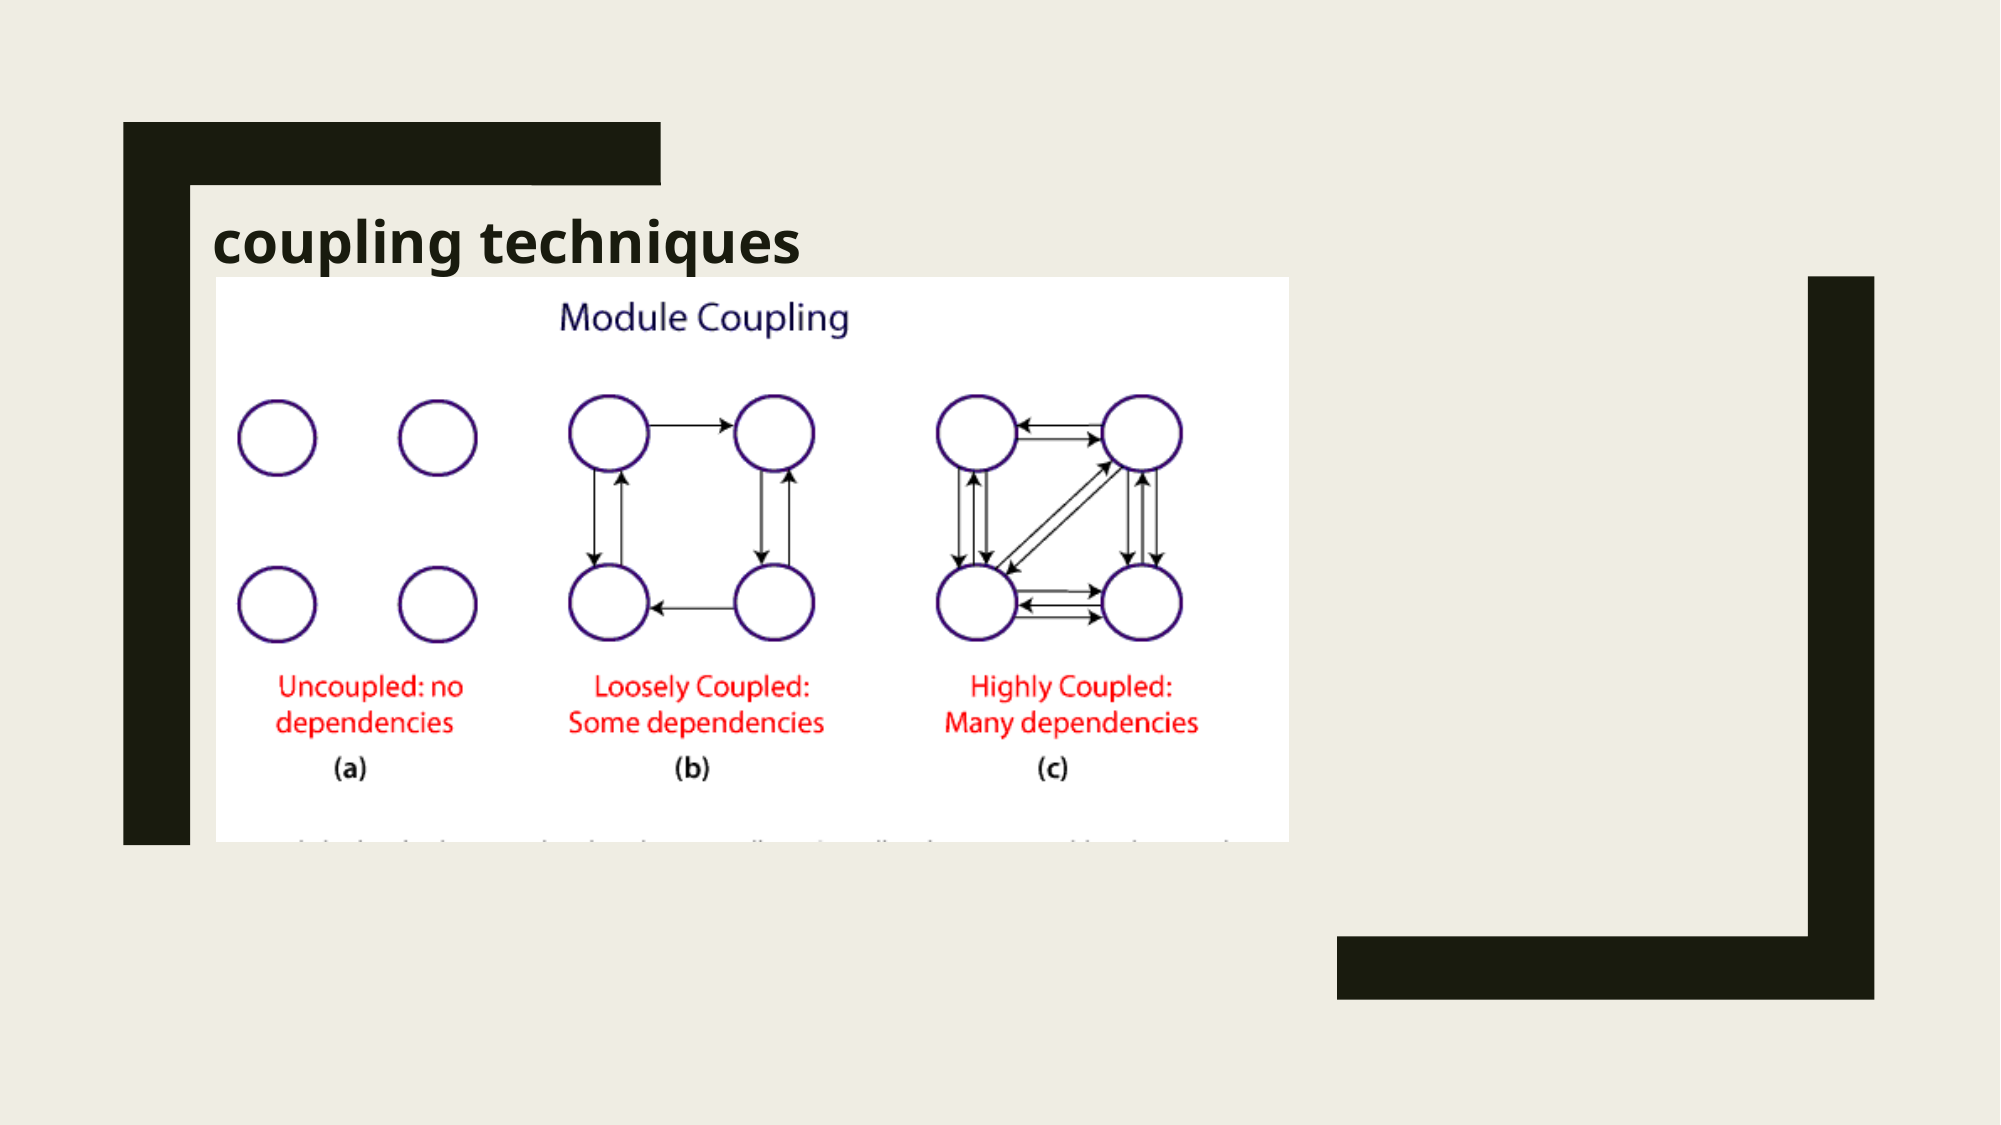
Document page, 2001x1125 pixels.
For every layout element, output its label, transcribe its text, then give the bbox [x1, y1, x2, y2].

subtitle coupling techniques [197, 189, 1804, 930]
picture [216, 277, 1289, 842]
